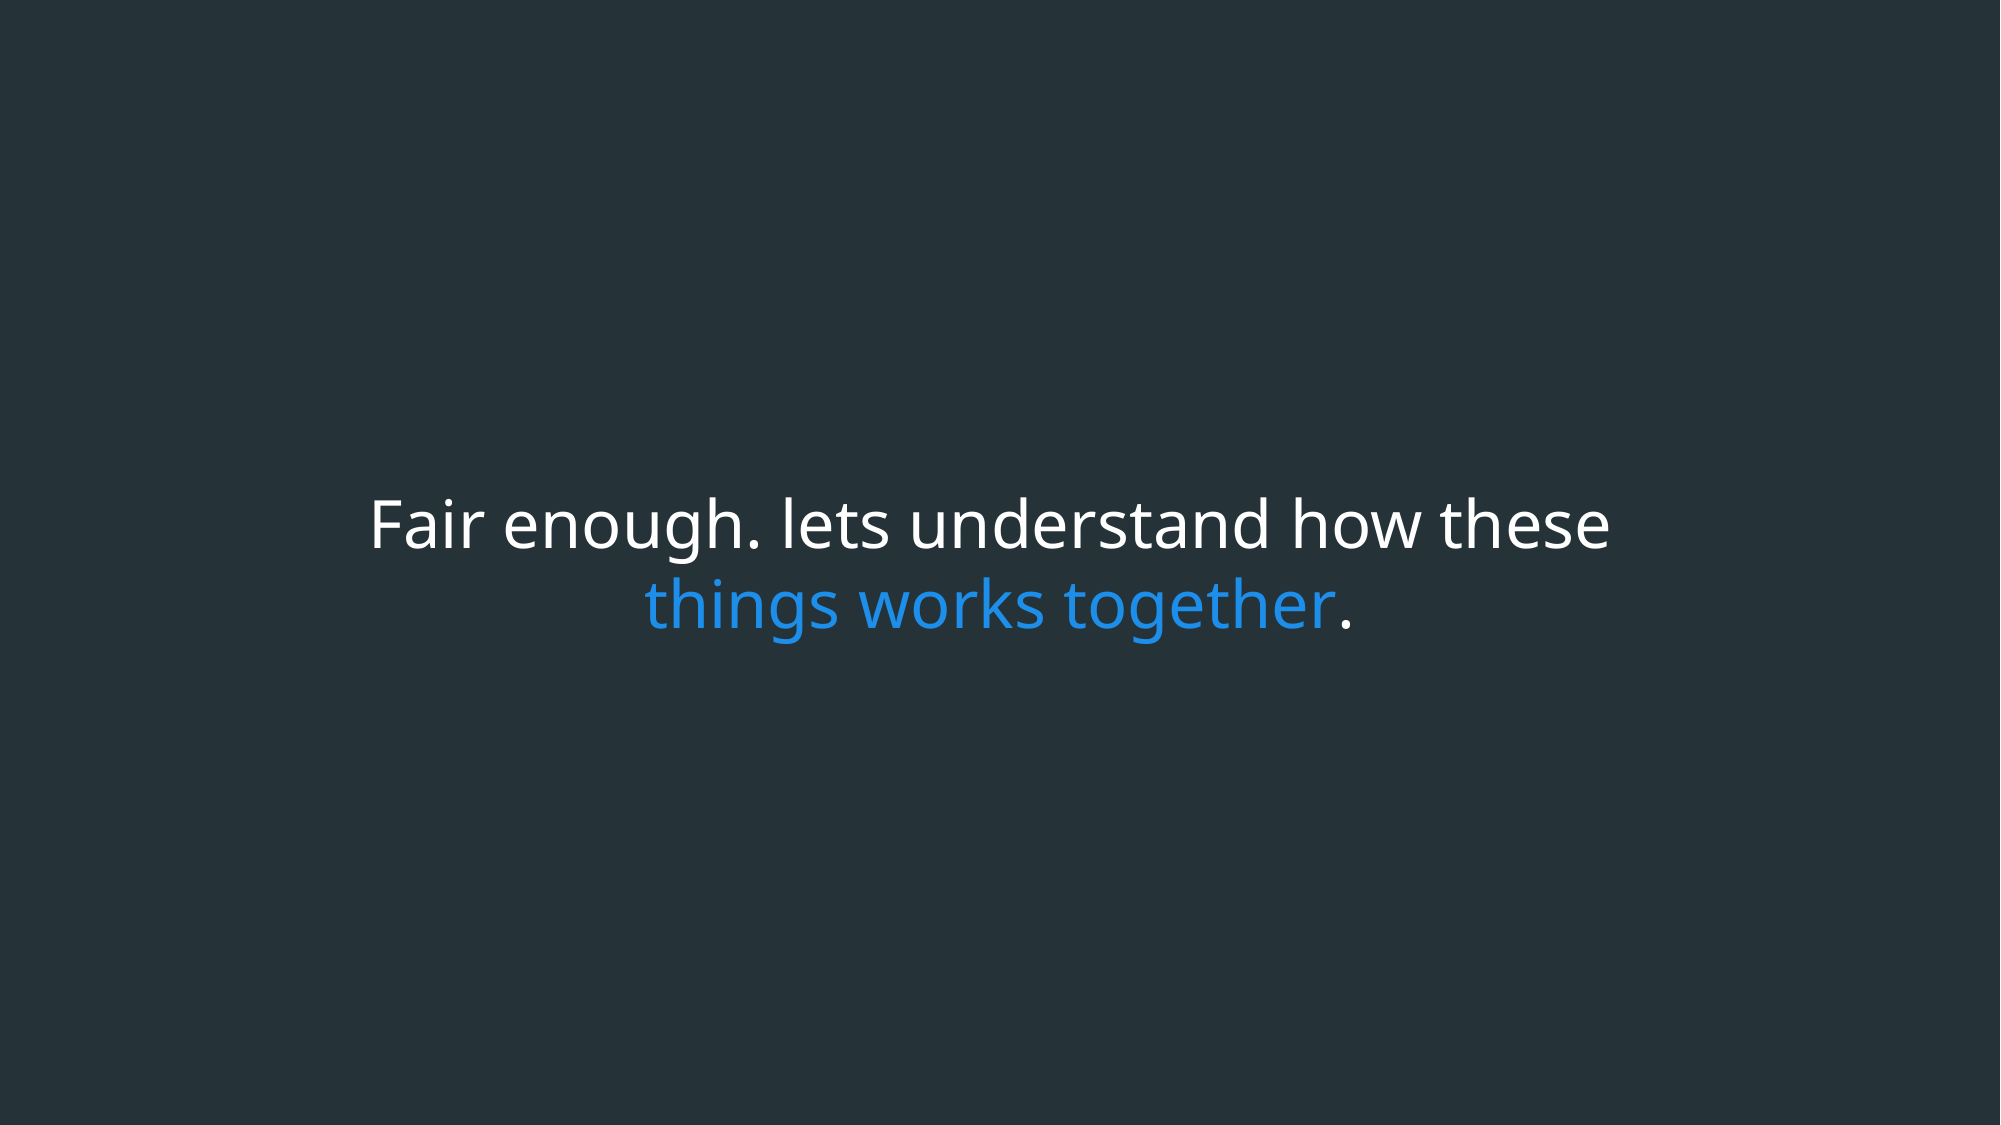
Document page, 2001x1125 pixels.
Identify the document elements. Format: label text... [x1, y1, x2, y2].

text_box Fair enough. lets understand how these things works together. [249, 474, 1751, 649]
